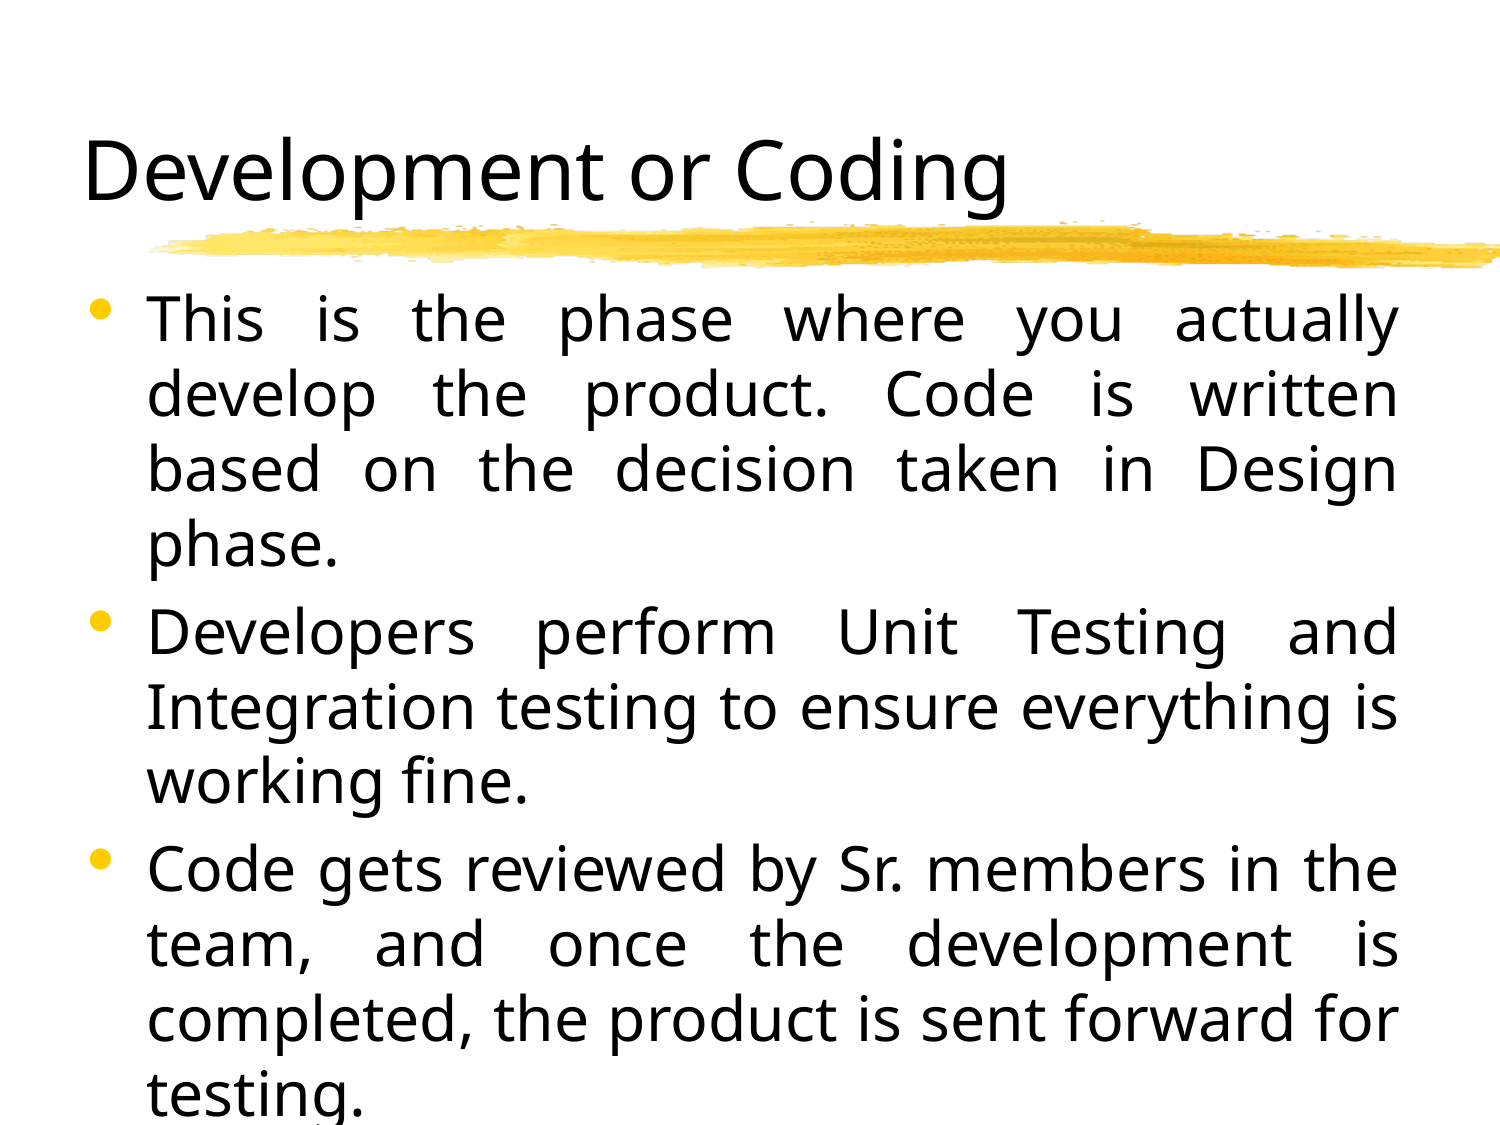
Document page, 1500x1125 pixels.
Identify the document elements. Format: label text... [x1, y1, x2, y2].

slide_number [1103, 1021, 1417, 1098]
list This is the phase where you actually develop the product. Code is written based on the decision taken in Design phase. Developers perform Unit Testing and Integration testing to ensure everything is working fine. Code gets reviewed by Sr. members in the team, and once the development is completed, the product is sent forward for testing. [74, 271, 1417, 957]
title Development or Coding [66, 37, 1342, 226]
picture [150, 215, 1500, 279]
